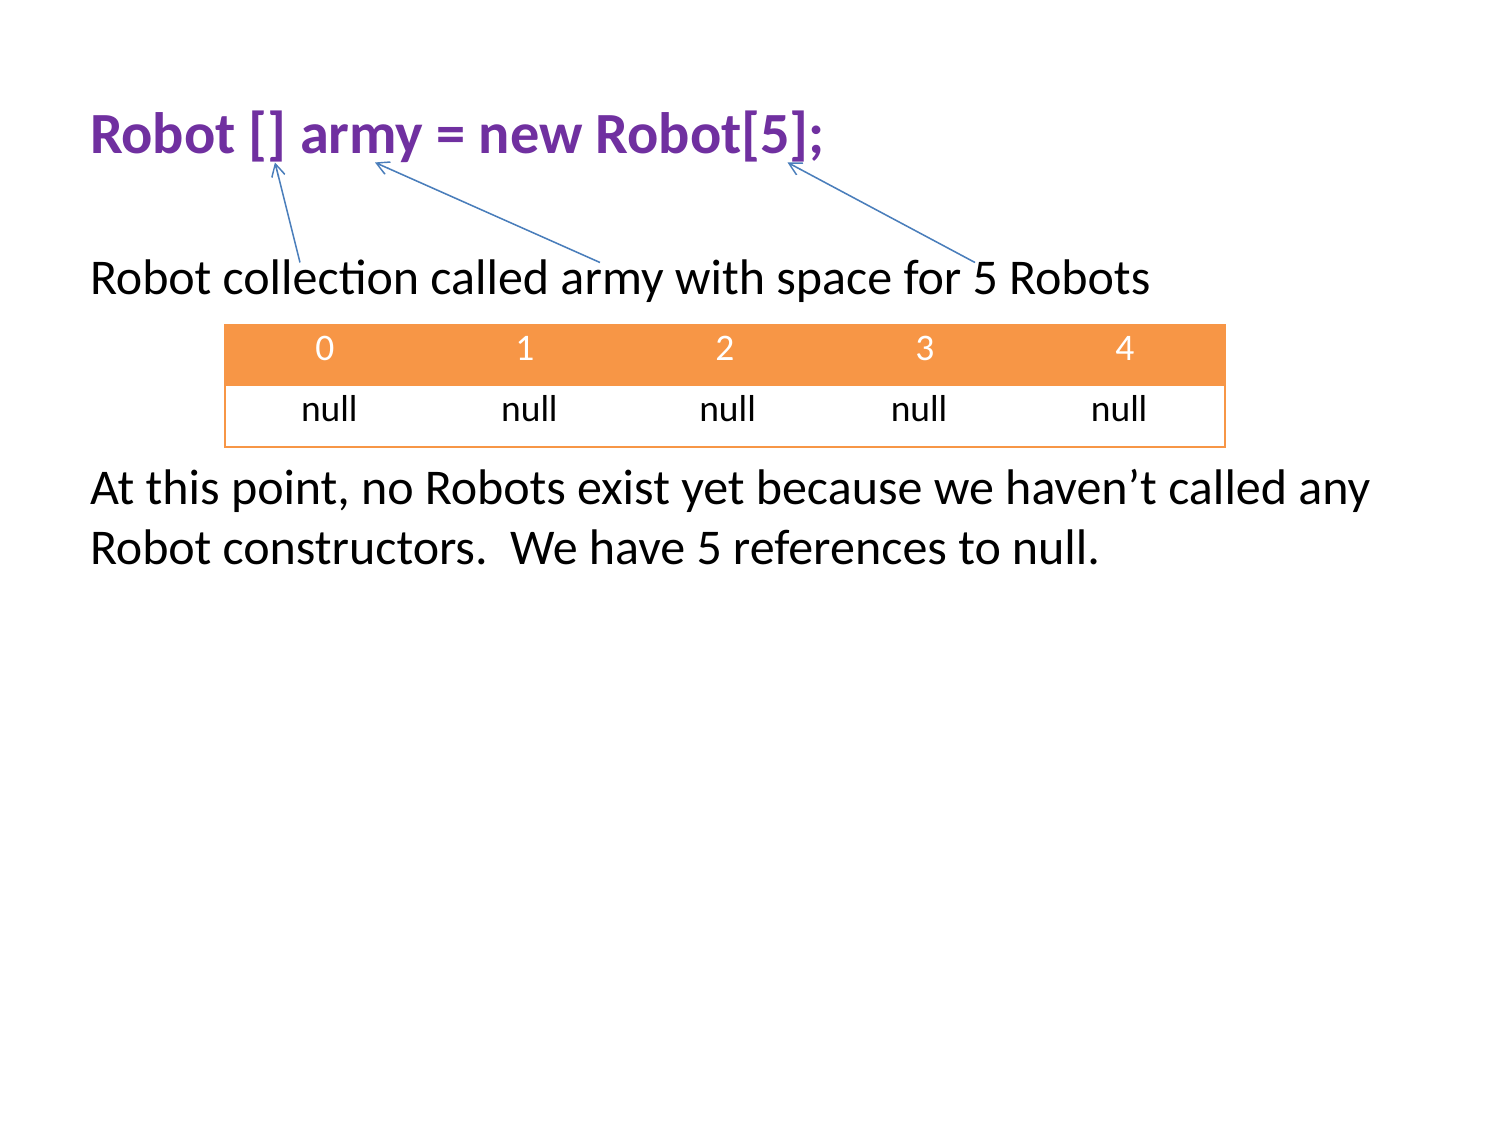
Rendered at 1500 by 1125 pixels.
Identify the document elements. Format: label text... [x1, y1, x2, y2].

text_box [274, 162, 301, 263]
table_header 1 [425, 326, 625, 386]
list Robot [] army = new Robot[5]; Robot collection called army with space for 5 Robots At this point, no Robots exist yet because we haven’t called any Robot constructors. We have 5 references to null. [75, 87, 1425, 1005]
table_cell null [825, 386, 1025, 446]
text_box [787, 162, 976, 263]
table_cell null [625, 386, 825, 446]
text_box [374, 162, 601, 263]
table_header 0 [226, 326, 425, 386]
table_header 4 [1025, 326, 1224, 386]
table_cell null [425, 386, 625, 446]
table_cell null [1025, 386, 1224, 446]
table_header 3 [825, 326, 1025, 386]
table_cell null [226, 386, 425, 446]
table_header 2 [625, 326, 825, 386]
